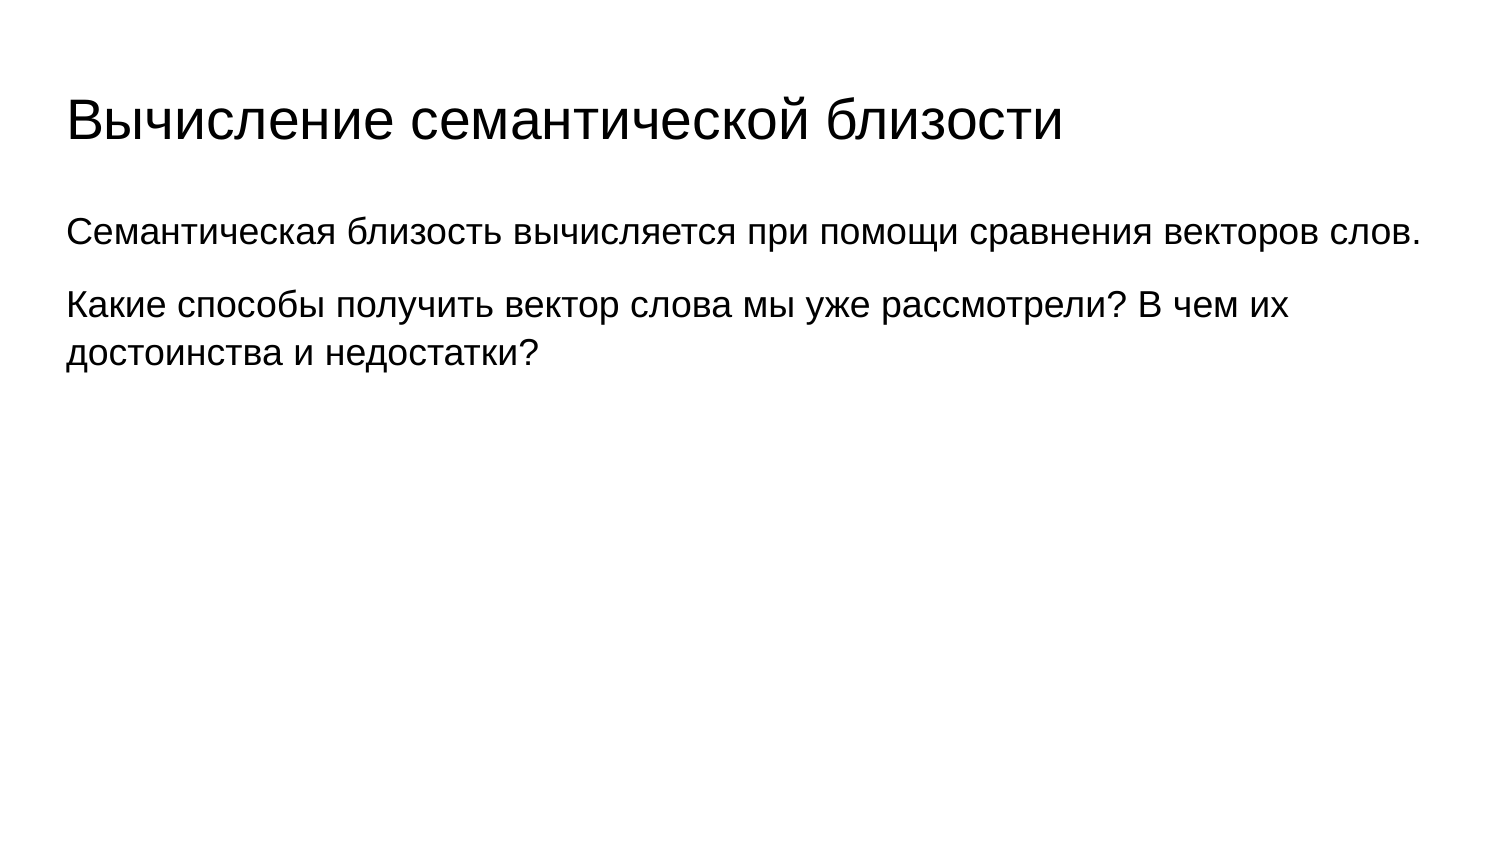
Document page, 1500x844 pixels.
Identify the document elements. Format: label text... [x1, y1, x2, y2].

title Вычисление семантической близости [51, 72, 1449, 167]
list Семантическая близость вычисляется при помощи сравнения векторов слов. Какие способы получить вектор слова мы уже рассмотрели? В чем их достоинства и недостатки? [51, 189, 1449, 750]
